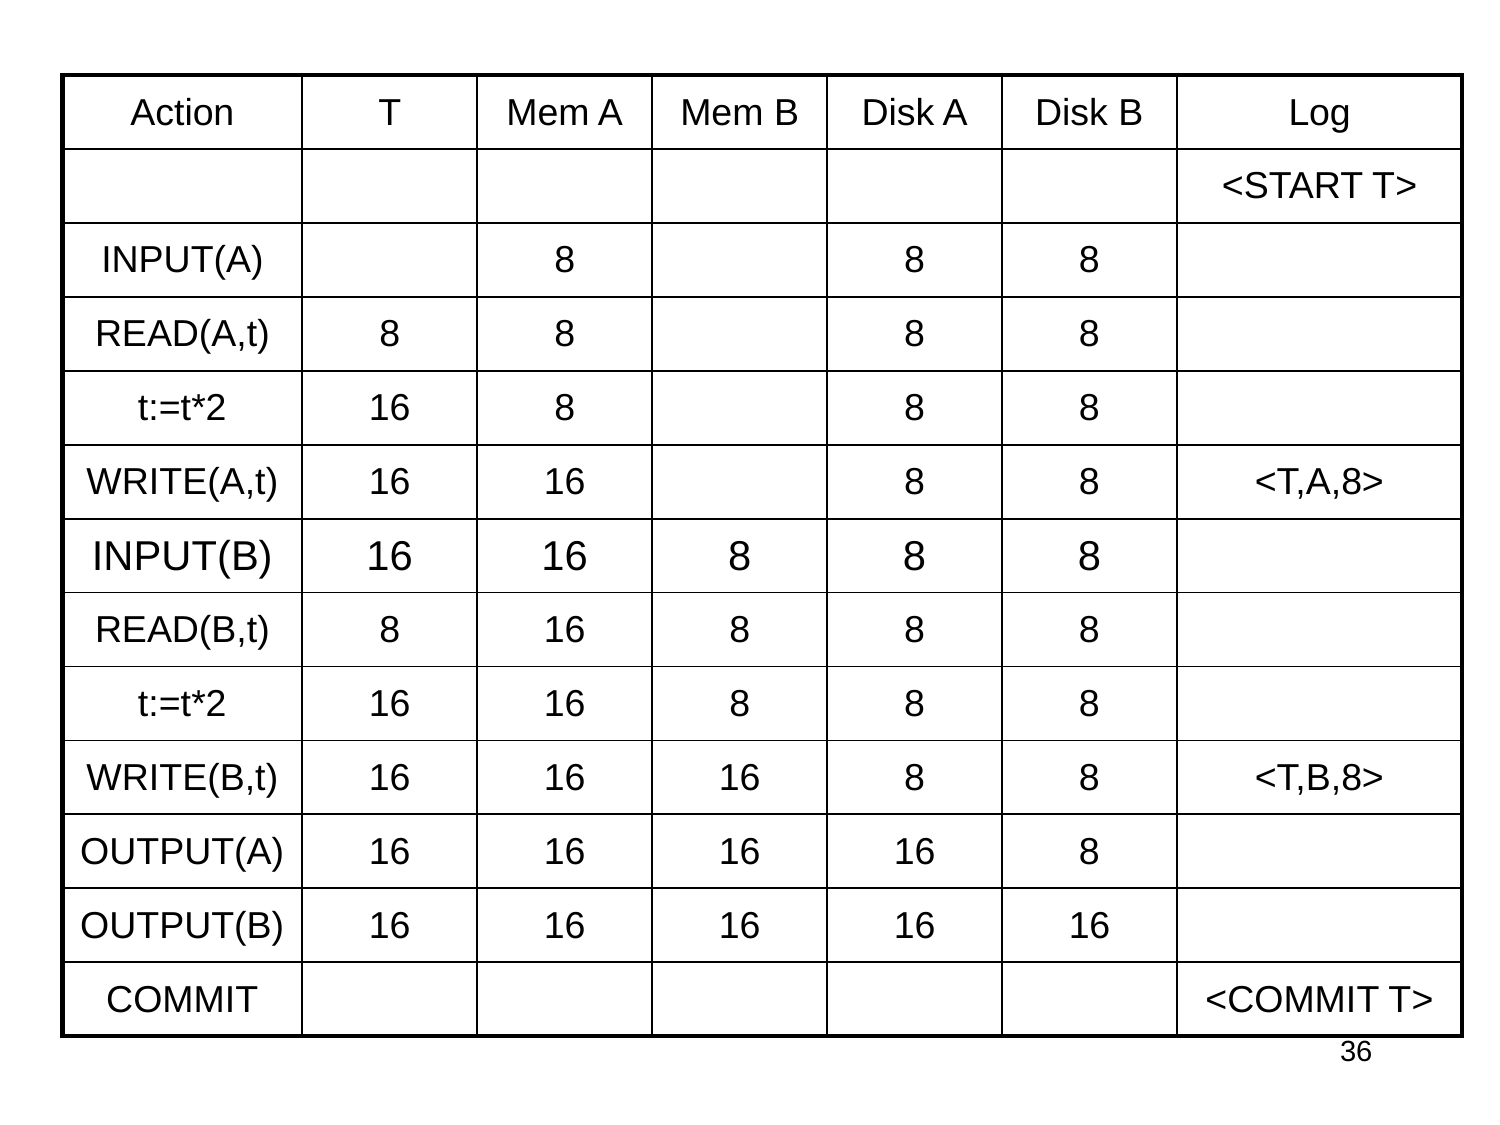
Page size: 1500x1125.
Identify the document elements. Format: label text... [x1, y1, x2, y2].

table_cell 8 [1003, 298, 1176, 370]
table_cell 16 [303, 741, 476, 813]
table_cell [1178, 372, 1460, 444]
table_cell 16 [303, 815, 476, 887]
table_cell t:=t*2 [65, 667, 301, 740]
slide_number 36 [1074, 1038, 1388, 1101]
table_cell 8 [1003, 593, 1176, 666]
table_cell WRITE(B,t) [65, 741, 301, 813]
table_cell [1178, 298, 1460, 370]
table_cell 16 [1003, 889, 1176, 961]
table_cell WRITE(A,t) [65, 446, 301, 518]
table_header Mem B [653, 77, 826, 148]
table_cell [478, 963, 651, 1034]
table_cell 16 [828, 889, 1001, 961]
table_cell 16 [478, 667, 651, 740]
table_cell [65, 150, 301, 222]
table_cell 8 [1003, 741, 1176, 813]
table_header Mem A [478, 77, 651, 148]
table_cell [303, 150, 476, 222]
table_cell 16 [478, 593, 651, 666]
table_cell 8 [828, 298, 1001, 370]
table_cell 8 [828, 741, 1001, 813]
table_cell [1003, 963, 1176, 1034]
table_cell 16 [303, 667, 476, 740]
table_cell 8 [653, 667, 826, 740]
table_header T [303, 77, 476, 148]
table_cell 16 [478, 446, 651, 518]
table_cell 8 [478, 298, 651, 370]
table_cell 16 [653, 889, 826, 961]
table_cell 16 [303, 889, 476, 961]
table_cell 8 [828, 593, 1001, 666]
table_cell [1003, 150, 1176, 222]
table_cell 8 [1003, 667, 1176, 740]
table_cell 16 [478, 889, 651, 961]
table_cell 8 [653, 520, 826, 592]
table_header Disk B [1003, 77, 1176, 148]
table_cell 8 [1003, 446, 1176, 518]
table_cell READ(A,t) [65, 298, 301, 370]
table_cell [1178, 520, 1460, 592]
table_cell [1178, 667, 1460, 740]
table_cell 8 [1003, 520, 1176, 592]
table_cell 8 [303, 298, 476, 370]
table_cell 16 [478, 741, 651, 813]
table_cell 8 [303, 593, 476, 666]
table_header Disk A [828, 77, 1001, 148]
table_cell [1178, 815, 1460, 887]
table_cell [653, 372, 826, 444]
table_cell [653, 446, 826, 518]
table_cell 16 [303, 372, 476, 444]
table_cell 8 [1003, 224, 1176, 296]
table_cell [1178, 889, 1460, 961]
table_cell COMMIT [65, 963, 301, 1034]
table_cell 8 [828, 372, 1001, 444]
table_cell 8 [1003, 815, 1176, 887]
table_cell 16 [303, 446, 476, 518]
table_cell [478, 150, 651, 222]
table_cell 8 [478, 224, 651, 296]
table_cell READ(B,t) [65, 593, 301, 666]
table_cell 16 [653, 741, 826, 813]
table_cell 8 [1003, 372, 1176, 444]
table_cell [653, 298, 826, 370]
table_cell 8 [828, 446, 1001, 518]
table_cell [828, 150, 1001, 222]
table_cell [653, 150, 826, 222]
table_cell [303, 963, 476, 1034]
table_cell 16 [478, 815, 651, 887]
table_cell 8 [828, 520, 1001, 592]
table_cell [1178, 224, 1460, 296]
table_cell 8 [828, 224, 1001, 296]
table_cell 8 [653, 593, 826, 666]
table_cell 16 [303, 520, 476, 592]
table_cell <T,B,8> [1178, 741, 1460, 813]
table_header Log [1178, 77, 1460, 148]
table_cell OUTPUT(B) [65, 889, 301, 961]
table_cell [653, 963, 826, 1034]
table_cell [303, 224, 476, 296]
table_header Action [65, 77, 301, 148]
table_cell 8 [478, 372, 651, 444]
table_cell INPUT(A) [65, 224, 301, 296]
table_cell [1178, 593, 1460, 666]
table_cell 16 [653, 815, 826, 887]
table_cell <COMMIT T> [1178, 963, 1460, 1034]
table_cell [653, 224, 826, 296]
table_cell <START T> [1178, 150, 1460, 222]
table_cell <T,A,8> [1178, 446, 1460, 518]
table_cell 16 [478, 520, 651, 592]
table_cell 8 [828, 667, 1001, 740]
table_cell t:=t*2 [65, 372, 301, 444]
table_cell OUTPUT(A) [65, 815, 301, 887]
table_cell [828, 963, 1001, 1034]
table_cell INPUT(B) [65, 520, 301, 592]
table_cell 16 [828, 815, 1001, 887]
